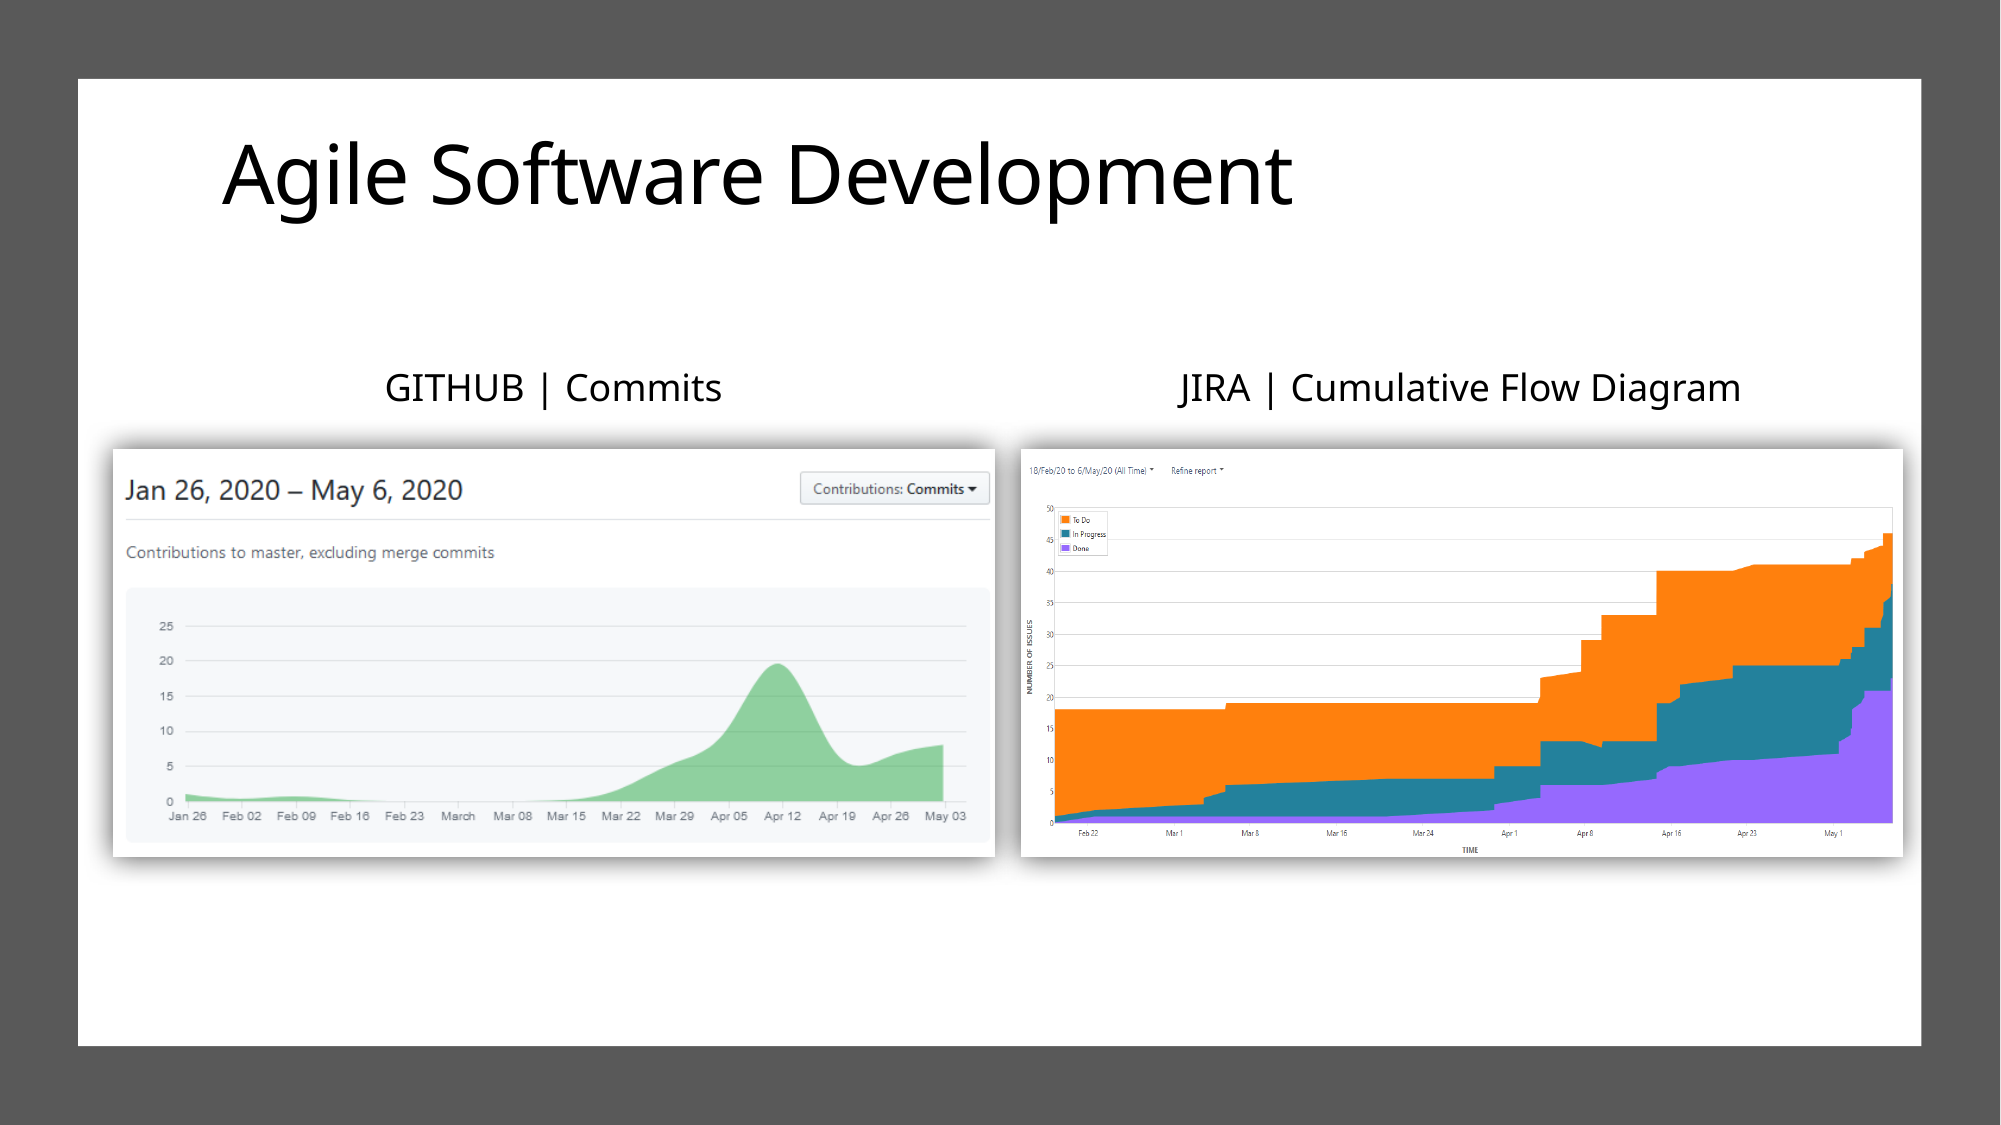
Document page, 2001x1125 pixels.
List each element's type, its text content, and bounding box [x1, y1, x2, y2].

text_box JIRA | Cumulative Flow Diagram [1165, 356, 1758, 416]
title Agile Software Development [206, 104, 1368, 230]
text_box GITHUB | Commits [369, 356, 739, 416]
picture [1020, 449, 1903, 858]
text_box [0, 0, 2000, 1125]
text_box [77, 78, 1923, 1047]
picture [113, 449, 995, 858]
